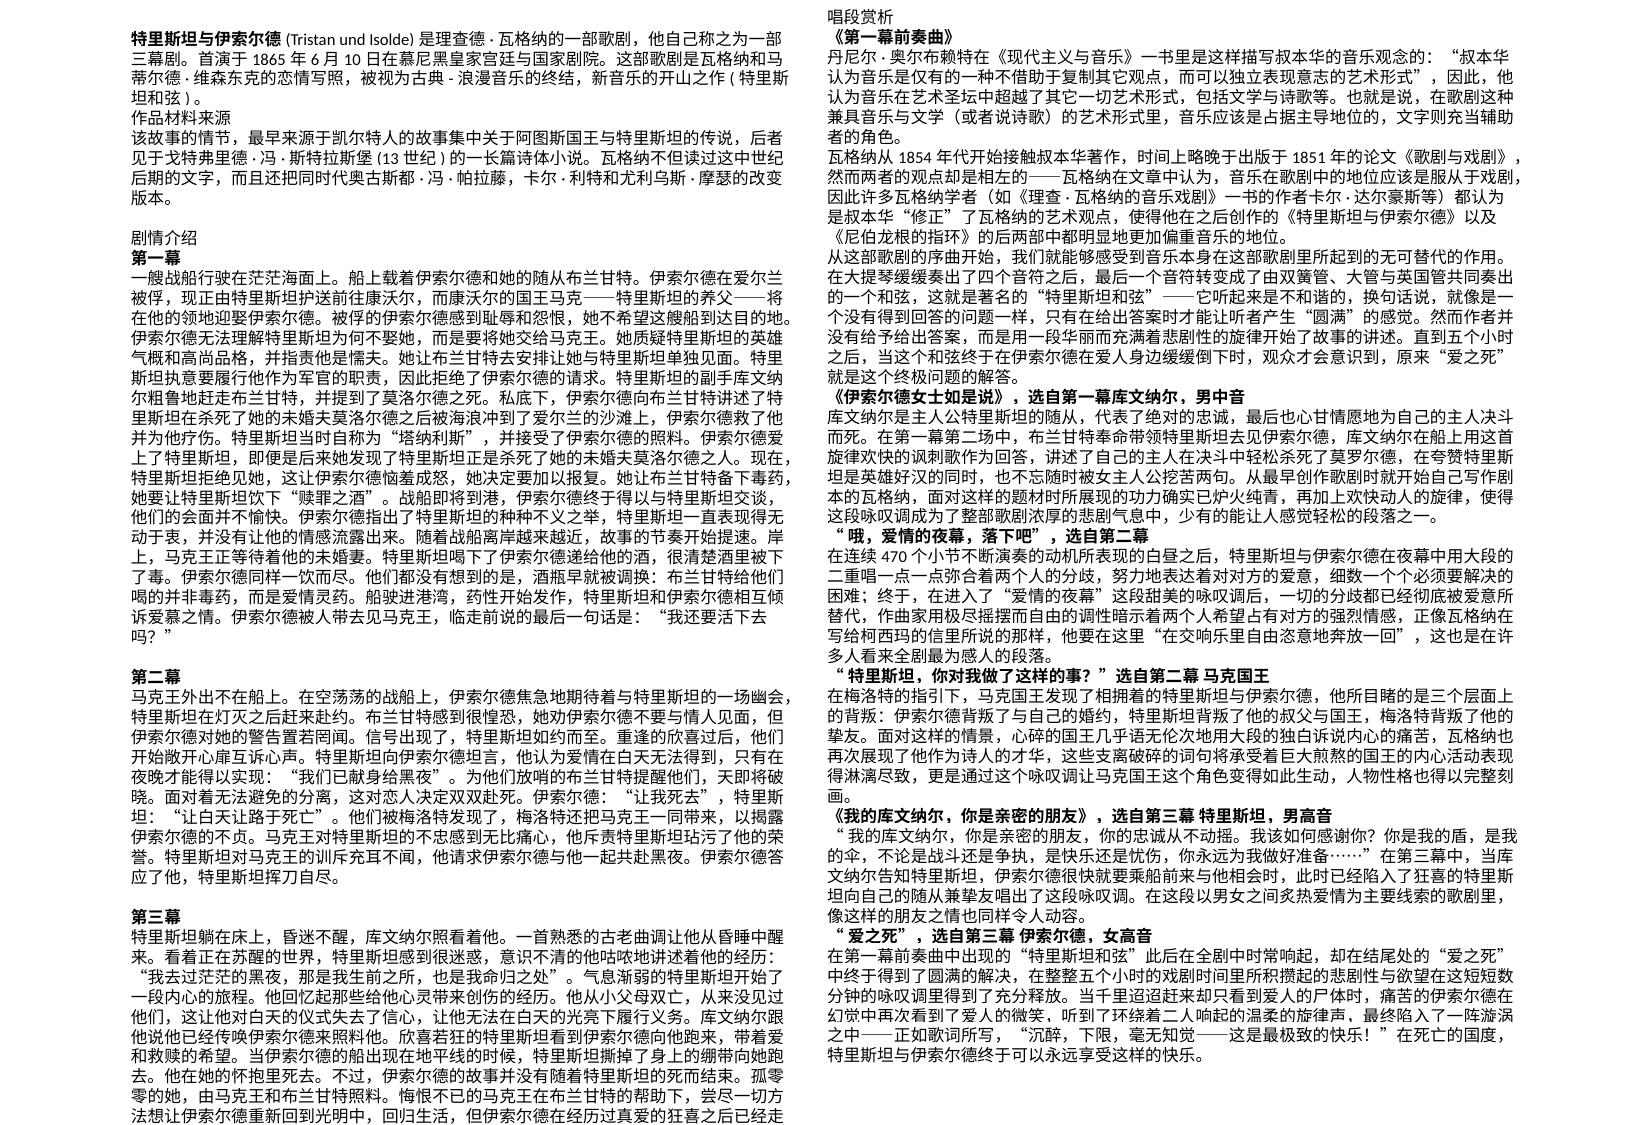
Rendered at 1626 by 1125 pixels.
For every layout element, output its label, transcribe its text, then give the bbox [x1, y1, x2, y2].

text_box 唱段赏析 《第一幕前奏曲》 丹尼尔·奥尔布赖特在《现代主义与音乐》一书里是这样描写叔本华的音乐观念的：“叔本华认为音乐是仅有的一种不借助于复制其它观点，而可以独立表现意志的艺术形式”，因此，他认为音乐在艺术圣坛中超越了其它一切艺术形式，包括文学与诗歌等。也就是说，在歌剧这种兼具音乐与文学（或者说诗歌）的艺术形式里，音乐应该是占据主导地位的，文字则充当辅助者的角色。 瓦格纳从1854年代开始接触叔本华著作，时间上略晚于出版于1851年的论文《歌剧与戏剧》，然而两者的观点却是相左的——瓦格纳在文章中认为，音乐在歌剧中的地位应该是服从于戏剧，因此许多瓦格纳学者（如《理查·瓦格纳的音乐戏剧》一书的作者卡尔·达尔豪斯等）都认为是叔本华“修正”了瓦格纳的艺术观点，使得他在之后创作的《特里斯坦与伊索尔德》以及《尼伯龙根的指环》的后两部中都明显地更加偏重音乐的地位。 从这部歌剧的序曲开始，我们就能够感受到音乐本身在这部歌剧里所起到的无可替代的作用。在大提琴缓缓奏出了四个音符之后，最后一个音符转变成了由双簧管、大管与英国管共同奏出的一个和弦，这就是著名的“特里斯坦和弦”——它听起来是不和谐的，换句话说，就像是一个没有得到回答的问题一样，只有在给出答案时才能让听者产生“圆满”的感觉。然而作者并没有给予给出答案，而是用一段华丽而充满着悲剧性的旋律开始了故事的讲述。直到五个小时之后，当这个和弦终于在伊索尔德在爱人身边缓缓倒下时，观众才会意识到，原来“爱之死”就是这个终极问题的解答。 《伊索尔德女士如是说》，选自第一幕库文纳尔，男中音 库文纳尔是主人公特里斯坦的随从，代表了绝对的忠诚，最后也心甘情愿地为自己的主人决斗而死。在第一幕第二场中，布兰甘特奉命带领特里斯坦去见伊索尔德，库文纳尔在船上用这首旋律欢快的讽刺歌作为回答，讲述了自己的主人在决斗中轻松杀死了莫罗尔德，在夸赞特里斯坦是英雄好汉的同时，也不忘随时被女主人公挖苦两句。从最早创作歌剧时就开始自己写作剧本的瓦格纳，面对这样的题材时所展现的功力确实已炉火纯青，再加上欢快动人的旋律，使得这段咏叹调成为了整部歌剧浓厚的悲剧气息中，少有的能让人感觉轻松的段落之一。 “哦，爱情的夜幕，落下吧”，选自第二幕 在连续470个小节不断演奏的动机所表现的白昼之后，特里斯坦与伊索尔德在夜幕中用大段的二重唱一点一点弥合着两个人的分歧，努力地表达着对对方的爱意，细数一个个必须要解决的困难；终于，在进入了“爱情的夜幕”这段甜美的咏叹调后，一切的分歧都已经彻底被爱意所替代，作曲家用极尽摇摆而自由的调性暗示着两个人希望占有对方的强烈情感，正像瓦格纳在写给柯西玛的信里所说的那样，他要在这里“在交响乐里自由恣意地奔放一回”，这也是在许多人看来全剧最为感人的段落。 “特里斯坦，你对我做了这样的事？”选自第二幕 马克国王 在梅洛特的指引下，马克国王发现了相拥着的特里斯坦与伊索尔德，他所目睹的是三个层面上的背叛：伊索尔德背叛了与自己的婚约，特里斯坦背叛了他的叔父与国王，梅洛特背叛了他的挚友。面对这样的情景，心碎的国王几乎语无伦次地用大段的独白诉说内心的痛苦，瓦格纳也再次展现了他作为诗人的才华，这些支离破碎的词句将承受着巨大煎熬的国王的内心活动表现得淋漓尽致，更是通过这个咏叹调让马克国王这个角色变得如此生动，人物性格也得以完整刻画。 《我的库文纳尔，你是亲密的朋友》，选自第三幕 特里斯坦，男高音 “我的库文纳尔，你是亲密的朋友，你的忠诚从不动摇。我该如何感谢你？你是我的盾，是我的伞，不论是战斗还是争执，是快乐还是忧伤，你永远为我做好准备……”在第三幕中，当库文纳尔告知特里斯坦，伊索尔德很快就要乘船前来与他相会时，此时已经陷入了狂喜的特里斯坦向自己的随从兼挚友唱出了这段咏叹调。在这段以男女之间炙热爱情为主要线索的歌剧里，像这样的朋友之情也同样令人动容。 “爱之死”，选自第三幕 伊索尔德，女高音 在第一幕前奏曲中出现的“特里斯坦和弦”此后在全剧中时常响起，却在结尾处的“爱之死”中终于得到了圆满的解决，在整整五个小时的戏剧时间里所积攒起的悲剧性与欲望在这短短数分钟的咏叹调里得到了充分释放。当千里迢迢赶来却只看到爱人的尸体时，痛苦的伊索尔德在幻觉中再次看到了爱人的微笑，听到了环绕着二人响起的温柔的旋律声，最终陷入了一阵漩涡之中——正如歌词所写，“沉醉，下限，毫无知觉——这是最极致的快乐！”在死亡的国度，特里斯坦与伊索尔德终于可以永远享受这样的快乐。 [812, 0, 1536, 1073]
text_box 特里斯坦与伊索尔德(Tristan und Isolde)是理查德·瓦格纳的一部歌剧，他自己称之为一部三幕剧。首演于1865年6月10日在慕尼黑皇家宫廷与国家剧院。这部歌剧是瓦格纳和马蒂尔德·维森东克的恋情写照，被视为古典-浪漫音乐的终结，新音乐的开山之作(特里斯坦和弦)。 作品材料来源 该故事的情节，最早来源于凯尔特人的故事集中关于阿图斯国王与特里斯坦的传说，后者见于戈特弗里德·冯·斯特拉斯堡(13世纪)的一长篇诗体小说。瓦格纳不但读过这中世纪后期的文字，而且还把同时代奥古斯都·冯·帕拉藤，卡尔·利特和尤利乌斯·摩瑟的改变版本。 剧情介绍 第一幕 一艘战船行驶在茫茫海面上。船上载着伊索尔德和她的随从布兰甘特。伊索尔德在爱尔兰被俘，现正由特里斯坦护送前往康沃尔，而康沃尔的国王马克——特里斯坦的养父——将在他的领地迎娶伊索尔德。被俘的伊索尔德感到耻辱和怨恨，她不希望这艘船到达目的地。伊索尔德无法理解特里斯坦为何不娶她，而是要将她交给马克王。她质疑特里斯坦的英雄气概和高尚品格，并指责他是懦夫。她让布兰甘特去安排让她与特里斯坦单独见面。特里斯坦执意要履行他作为军官的职责，因此拒绝了伊索尔德的请求。特里斯坦的副手库文纳尔粗鲁地赶走布兰甘特，并提到了莫洛尔德之死。私底下，伊索尔德向布兰甘特讲述了特里斯坦在杀死了她的未婚夫莫洛尔德之后被海浪冲到了爱尔兰的沙滩上，伊索尔德救了他并为他疗伤。特里斯坦当时自称为“塔纳利斯”，并接受了伊索尔德的照料。伊索尔德爱上了特里斯坦，即便是后来她发现了特里斯坦正是杀死了她的未婚夫莫洛尔德之人。现在，特里斯坦拒绝见她，这让伊索尔德恼羞成怒，她决定要加以报复。她让布兰甘特备下毒药，她要让特里斯坦饮下“赎罪之酒”。战船即将到港，伊索尔德终于得以与特里斯坦交谈，他们的会面并不愉快。伊索尔德指出了特里斯坦的种种不义之举，特里斯坦一直表现得无动于衷，并没有让他的情感流露出来。随着战船离岸越来越近，故事的节奏开始提速。岸上，马克王正等待着他的未婚妻。特里斯坦喝下了伊索尔德递给他的酒，很清楚酒里被下了毒。伊索尔德同样一饮而尽。他们都没有想到的是，酒瓶早就被调换：布兰甘特给他们喝的并非毒药，而是爱情灵药。船驶进港湾，药性开始发作，特里斯坦和伊索尔德相互倾诉爱慕之情。伊索尔德被人带去见马克王，临走前说的最后一句话是：“我还要活下去吗？” 第二幕 马克王外出不在船上。在空荡荡的战船上，伊索尔德焦急地期待着与特里斯坦的一场幽会，特里斯坦在灯灭之后赶来赴约。布兰甘特感到很惶恐，她劝伊索尔德不要与情人见面，但伊索尔德对她的警告置若罔闻。信号出现了，特里斯坦如约而至。重逢的欣喜过后，他们开始敞开心扉互诉心声。特里斯坦向伊索尔德坦言，他认为爱情在白天无法得到，只有在夜晚才能得以实现：“我们已献身给黑夜”。为他们放哨的布兰甘特提醒他们，天即将破晓。面对着无法避免的分离，这对恋人决定双双赴死。伊索尔德：“让我死去”，特里斯坦：“让白天让路于死亡”。他们被梅洛特发现了，梅洛特还把马克王一同带来，以揭露伊索尔德的不贞。马克王对特里斯坦的不忠感到无比痛心，他斥责特里斯坦玷污了他的荣誉。特里斯坦对马克王的训斥充耳不闻，他请求伊索尔德与他一起共赴黑夜。伊索尔德答应了他，特里斯坦挥刀自尽。 第三幕 特里斯坦躺在床上，昏迷不醒，库文纳尔照看着他。一首熟悉的古老曲调让他从昏睡中醒来。看着正在苏醒的世界，特里斯坦感到很迷惑，意识不清的他咕哝地讲述着他的经历：“我去过茫茫的黑夜，那是我生前之所，也是我命归之处”。气息渐弱的特里斯坦开始了一段内心的旅程。他回忆起那些给他心灵带来创伤的经历。他从小父母双亡，从来没见过他们，这让他对白天的仪式失去了信心，让他无法在白天的光亮下履行义务。库文纳尔跟他说他已经传唤伊索尔德来照料他。欣喜若狂的特里斯坦看到伊索尔德向他跑来，带着爱和救赎的希望。当伊索尔德的船出现在地平线的时候，特里斯坦撕掉了身上的绷带向她跑去。他在她的怀抱里死去。不过，伊索尔德的故事并没有随着特里斯坦的死而结束。孤零零的她，由马克王和布兰甘特照料。悔恨不已的马克王在布兰甘特的帮助下，尝尽一切方法想让伊索尔德重新回到光明中，回归生活，但伊索尔德在经历过真爱的狂喜之后已经走向凋零。 [116, 20, 813, 1125]
